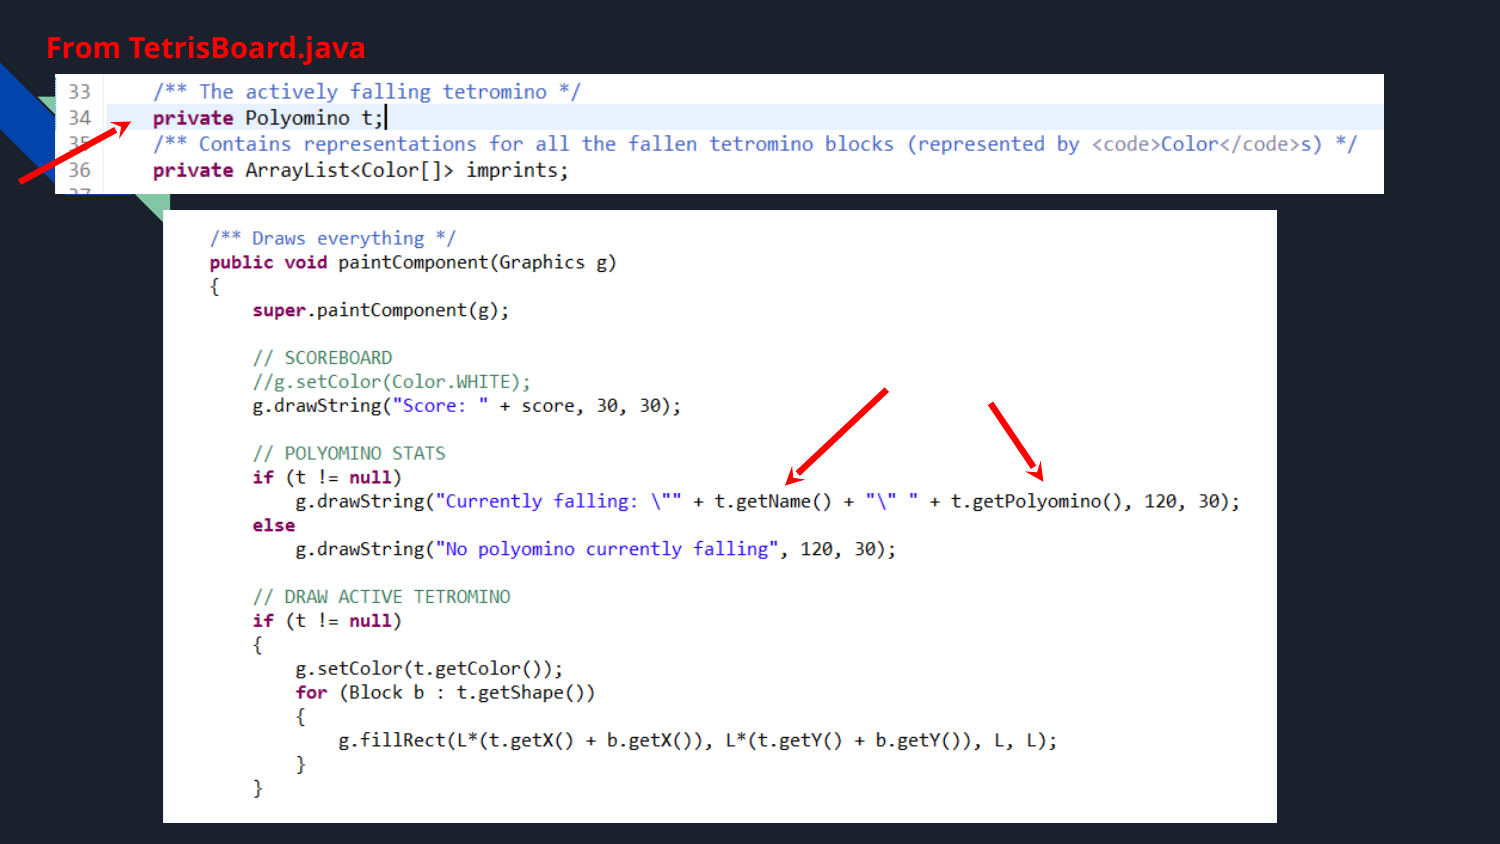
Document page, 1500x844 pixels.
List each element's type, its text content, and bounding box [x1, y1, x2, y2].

picture [163, 210, 1277, 824]
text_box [784, 389, 887, 486]
text_box From TetrisBoard.java [30, 14, 877, 113]
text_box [19, 121, 132, 183]
picture [55, 74, 1384, 194]
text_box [990, 403, 1044, 482]
